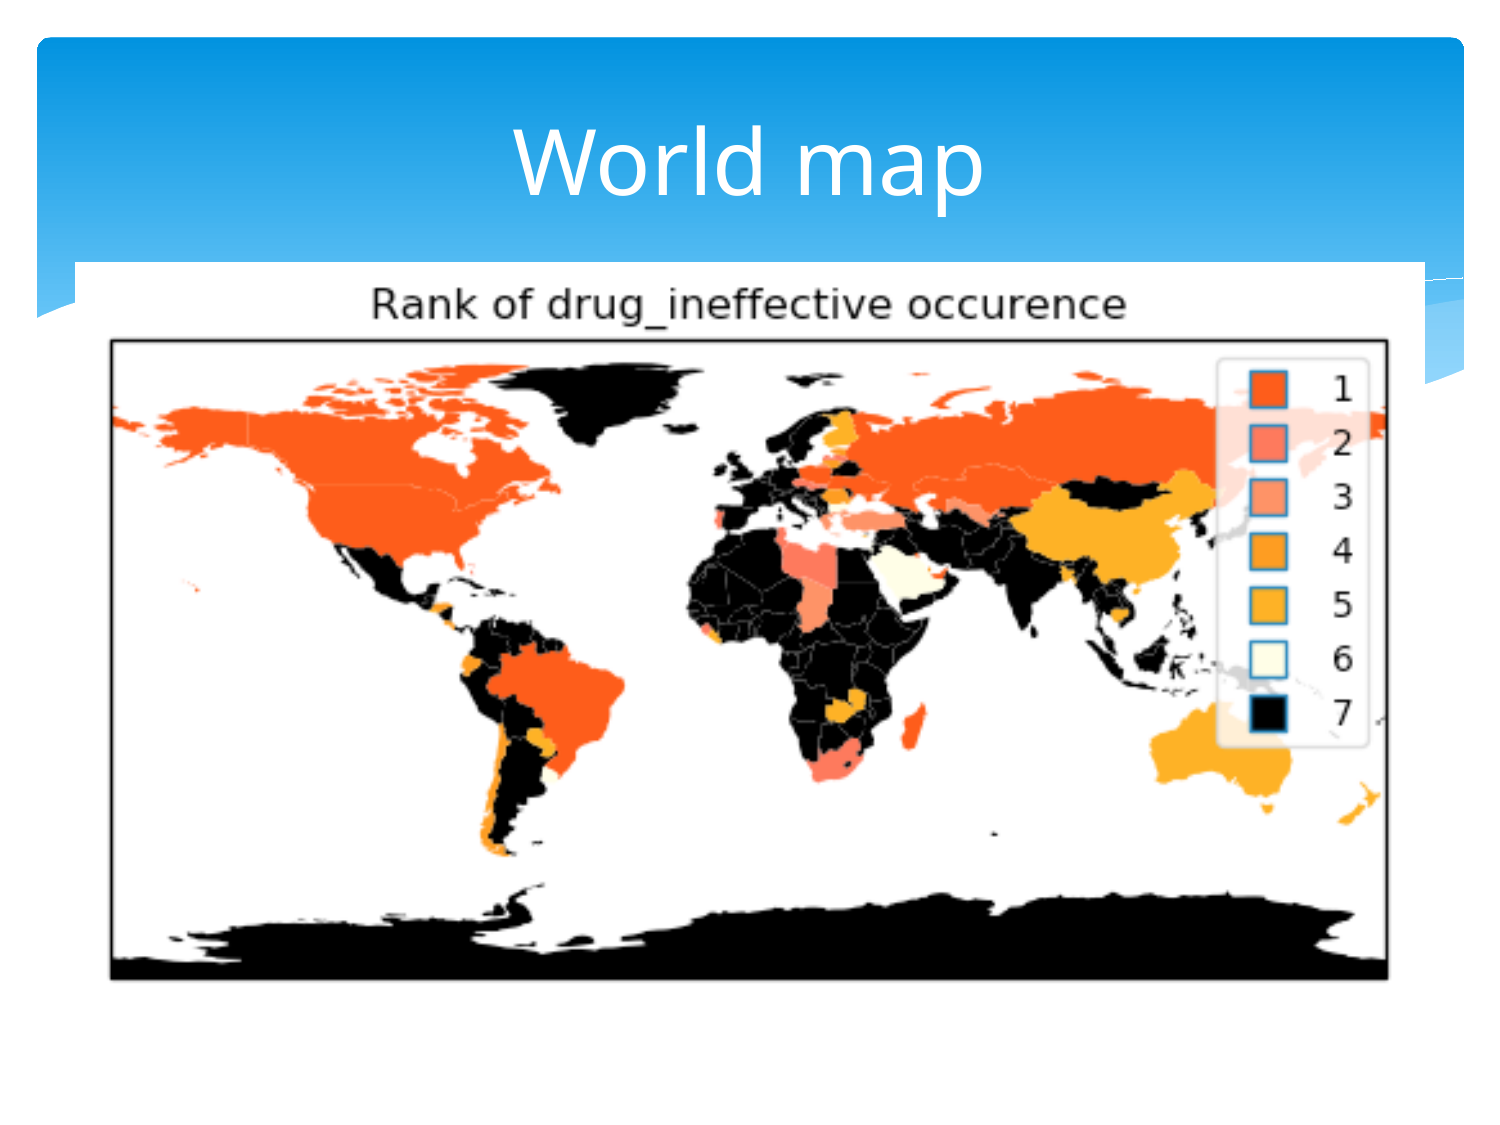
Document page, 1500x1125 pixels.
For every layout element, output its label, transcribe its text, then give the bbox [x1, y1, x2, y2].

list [74, 262, 1426, 1006]
title World map [75, 55, 1425, 261]
